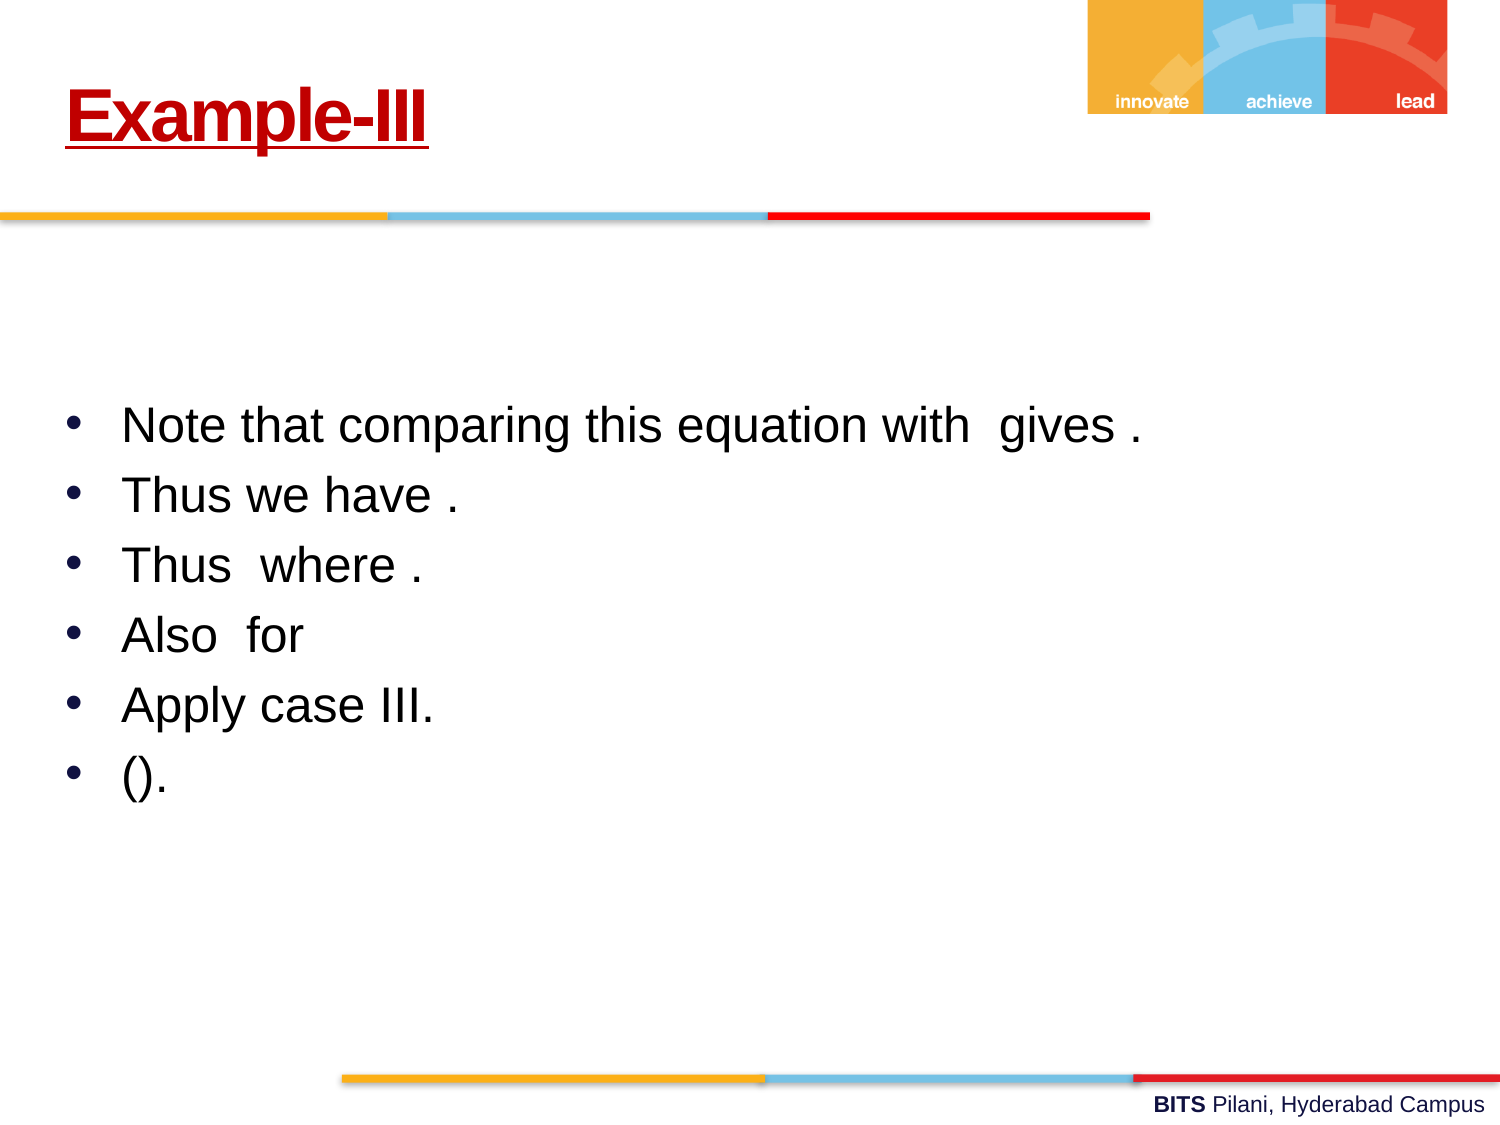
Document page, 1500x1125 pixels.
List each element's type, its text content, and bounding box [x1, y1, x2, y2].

list Example-III [50, 24, 1088, 213]
picture [1087, 0, 1448, 114]
